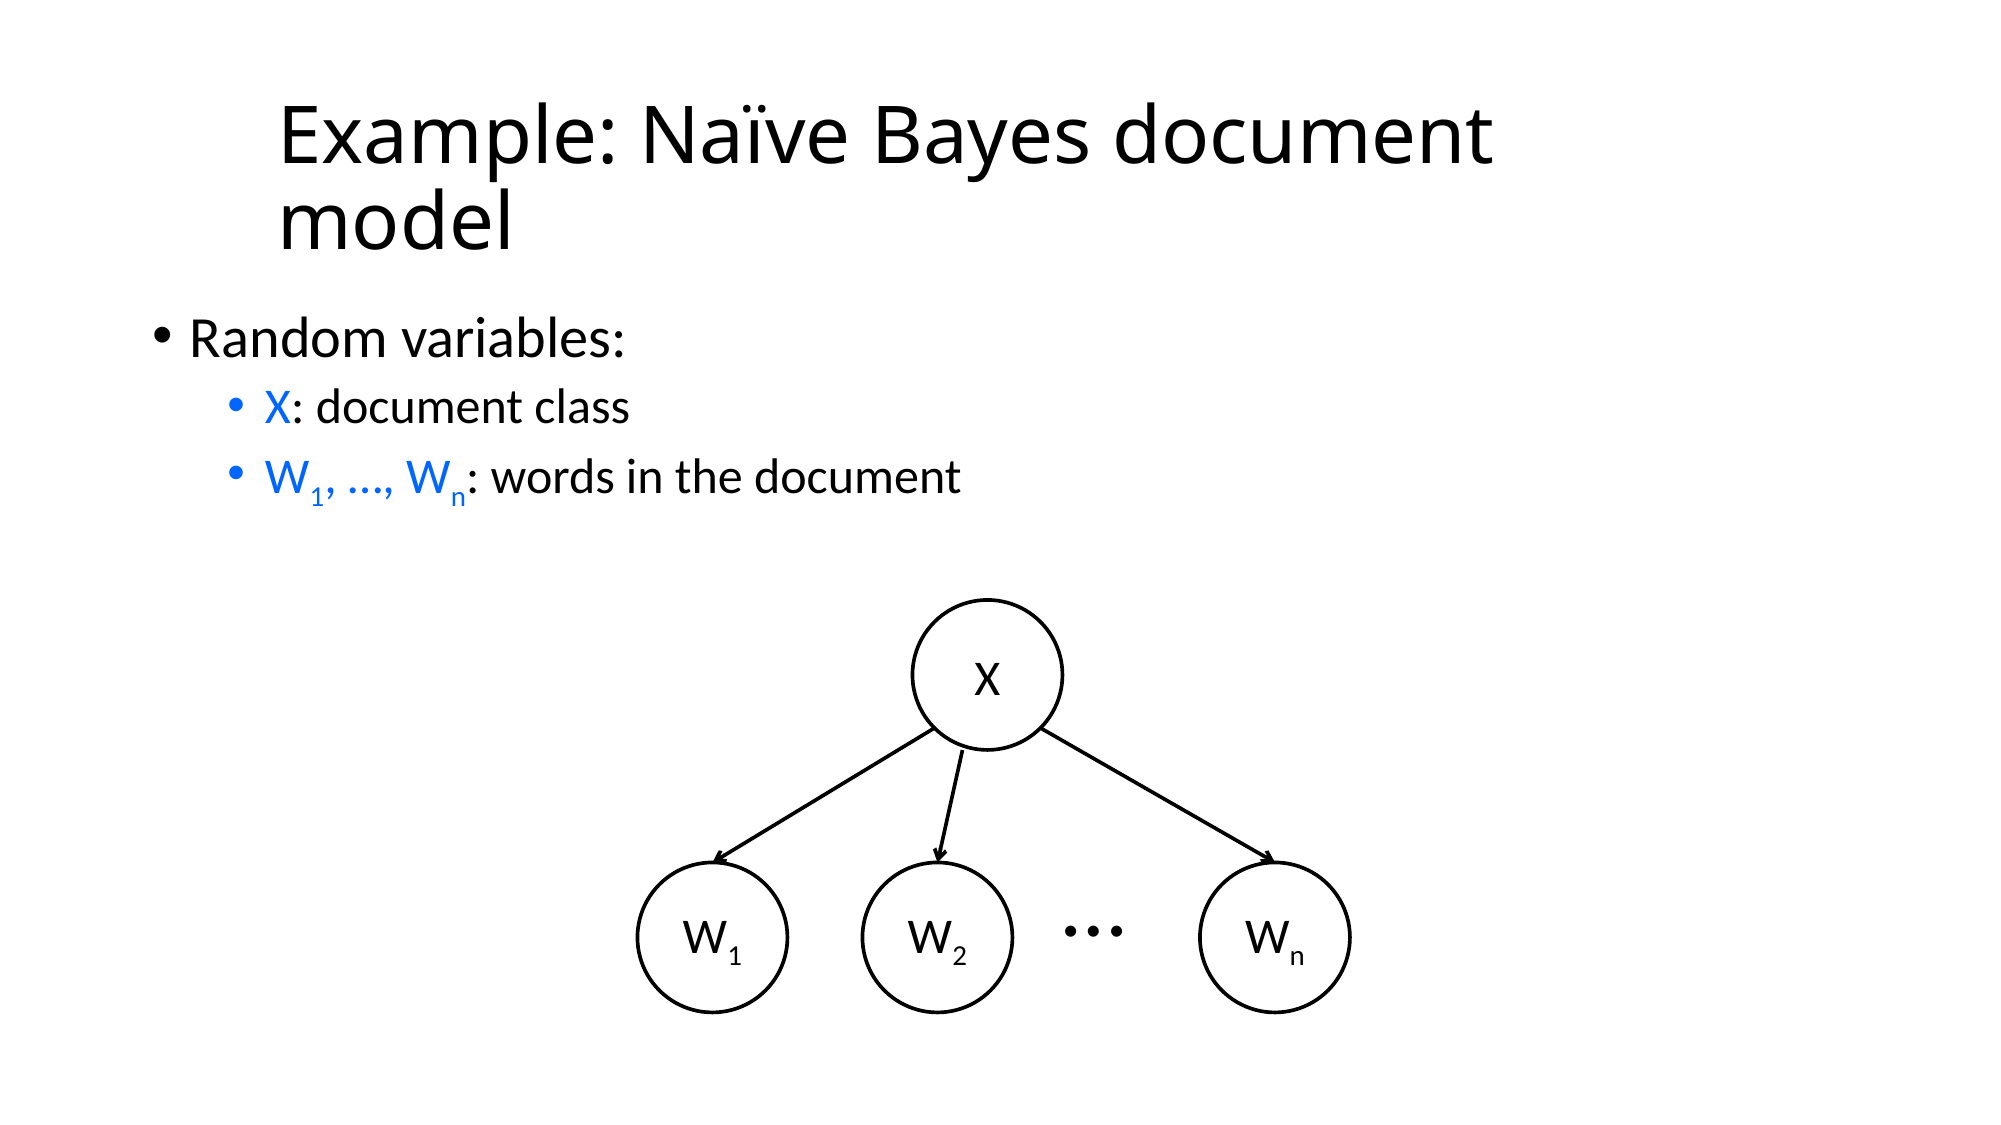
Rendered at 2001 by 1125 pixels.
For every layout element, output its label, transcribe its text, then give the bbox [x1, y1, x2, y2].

text_box … [1048, 837, 1259, 963]
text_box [893, 793, 1007, 819]
text_box Wn [1203, 861, 1351, 1014]
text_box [756, 684, 891, 907]
text_box X [911, 598, 1064, 751]
list Random variables: X: document class W1, …, Wn: words in the document [137, 299, 1863, 1014]
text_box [1090, 677, 1225, 913]
text_box W1 [636, 861, 789, 1014]
title Example: Naïve Bayes document model [262, 87, 1738, 275]
text_box W2 [861, 861, 1014, 1014]
